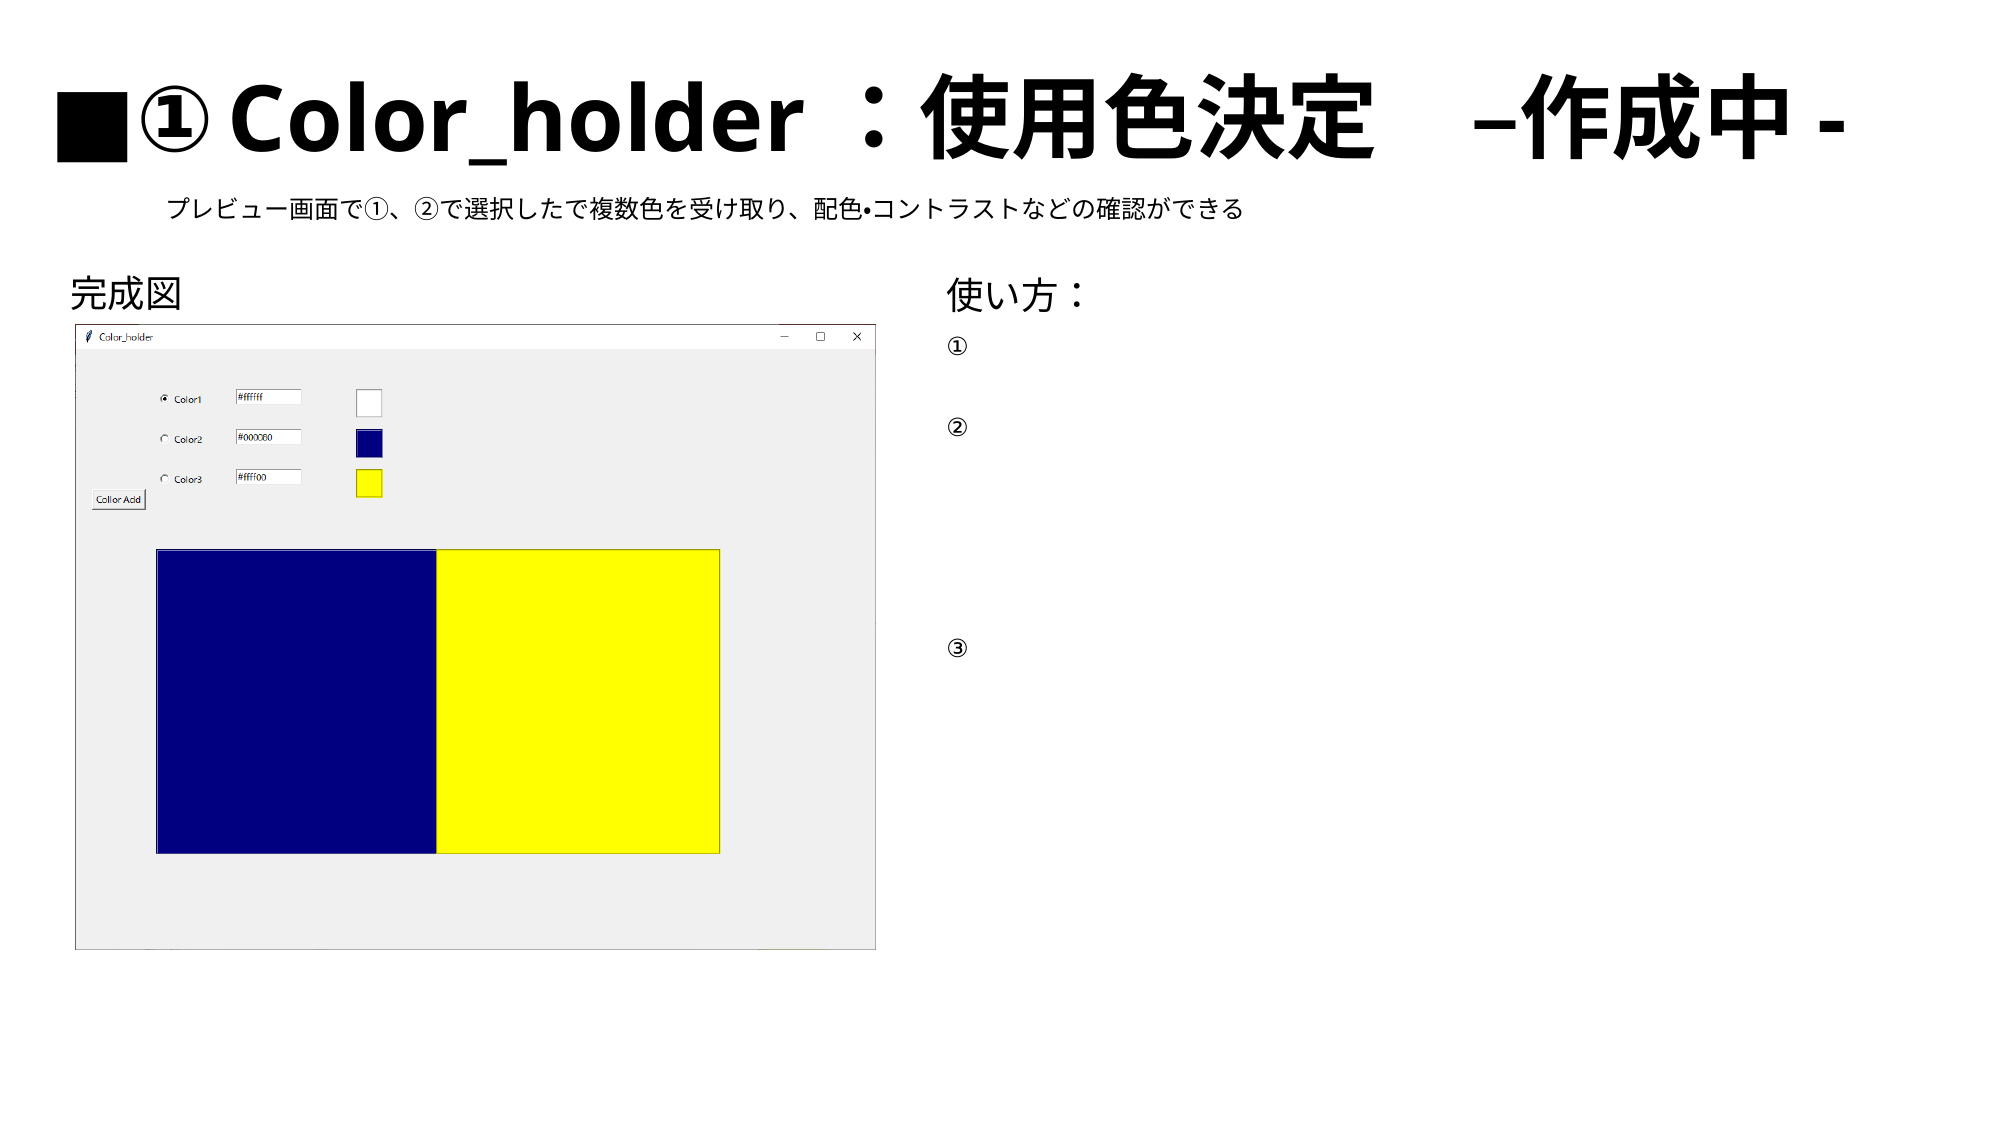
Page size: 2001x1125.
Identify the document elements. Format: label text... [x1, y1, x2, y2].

text_box プレビュー画面で①、②で選択したで複数色を受け取り、配色・コントラストなどの確認ができる [150, 185, 1508, 231]
text_box 完成図 [55, 262, 212, 323]
text_box ② [931, 403, 1432, 449]
title ■①Color_holder：使用色決定 –作成中- [34, 63, 1960, 180]
text_box 使い方： [931, 264, 1122, 323]
picture [75, 324, 876, 950]
text_box ③ [931, 625, 1432, 671]
text_box ① [931, 323, 1500, 368]
